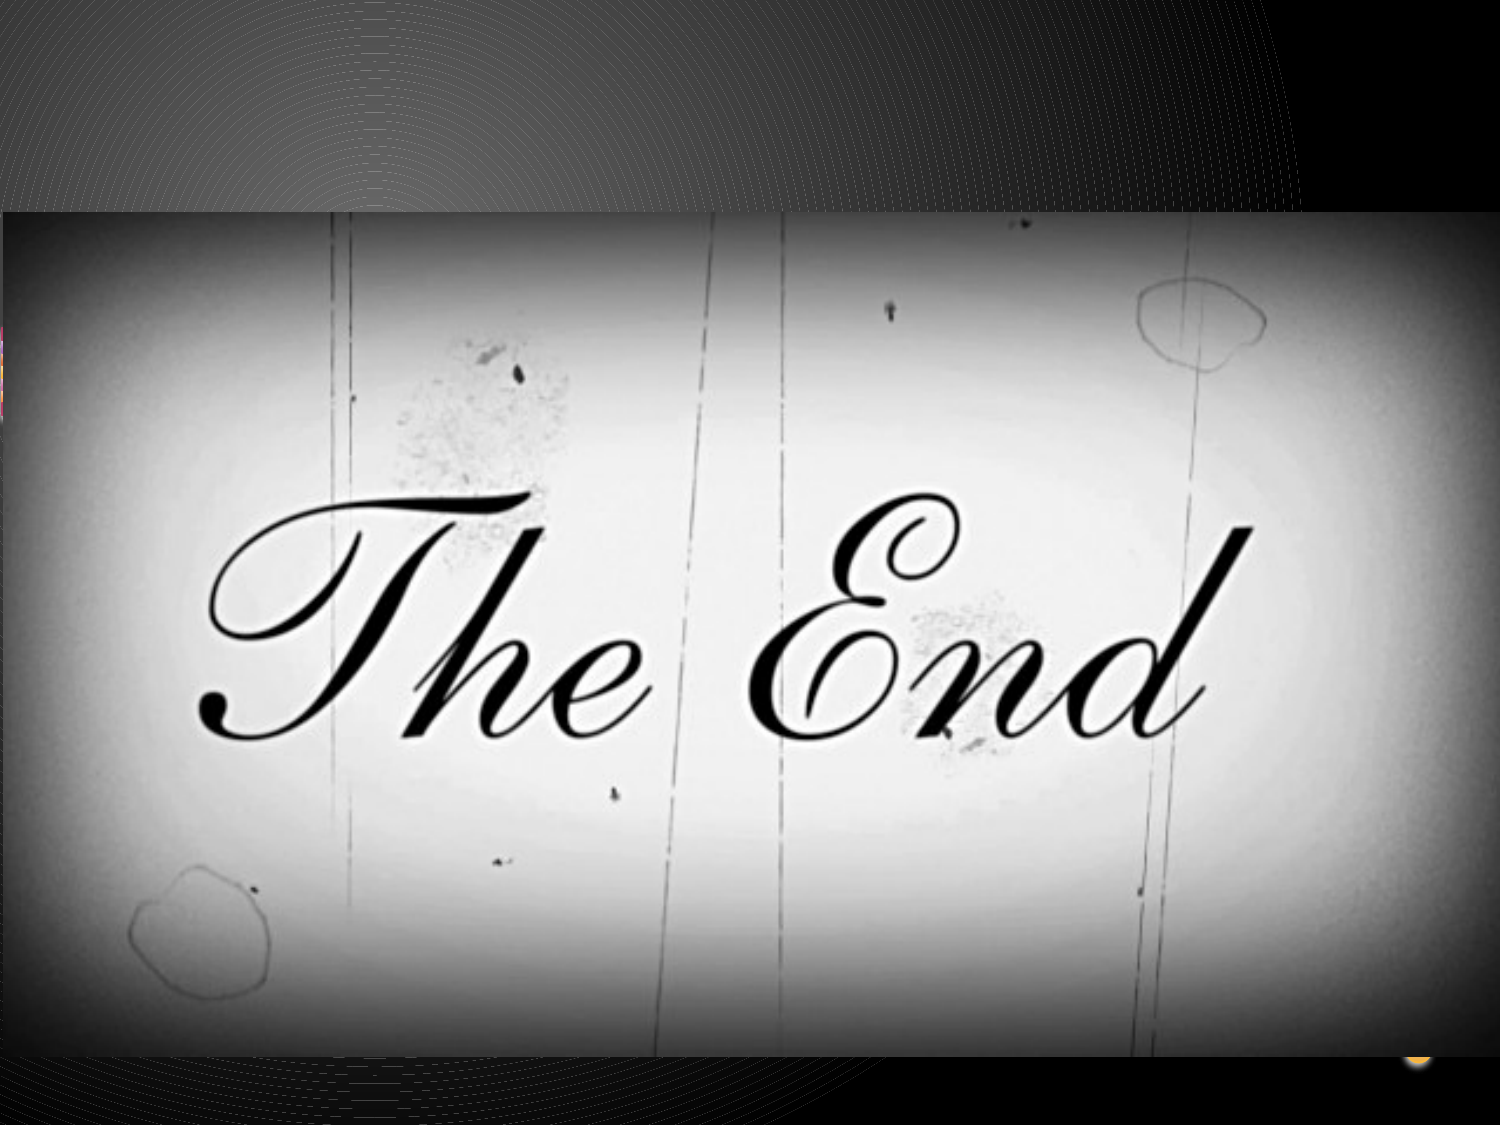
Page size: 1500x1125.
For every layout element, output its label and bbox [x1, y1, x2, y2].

picture [2, 211, 1500, 1057]
